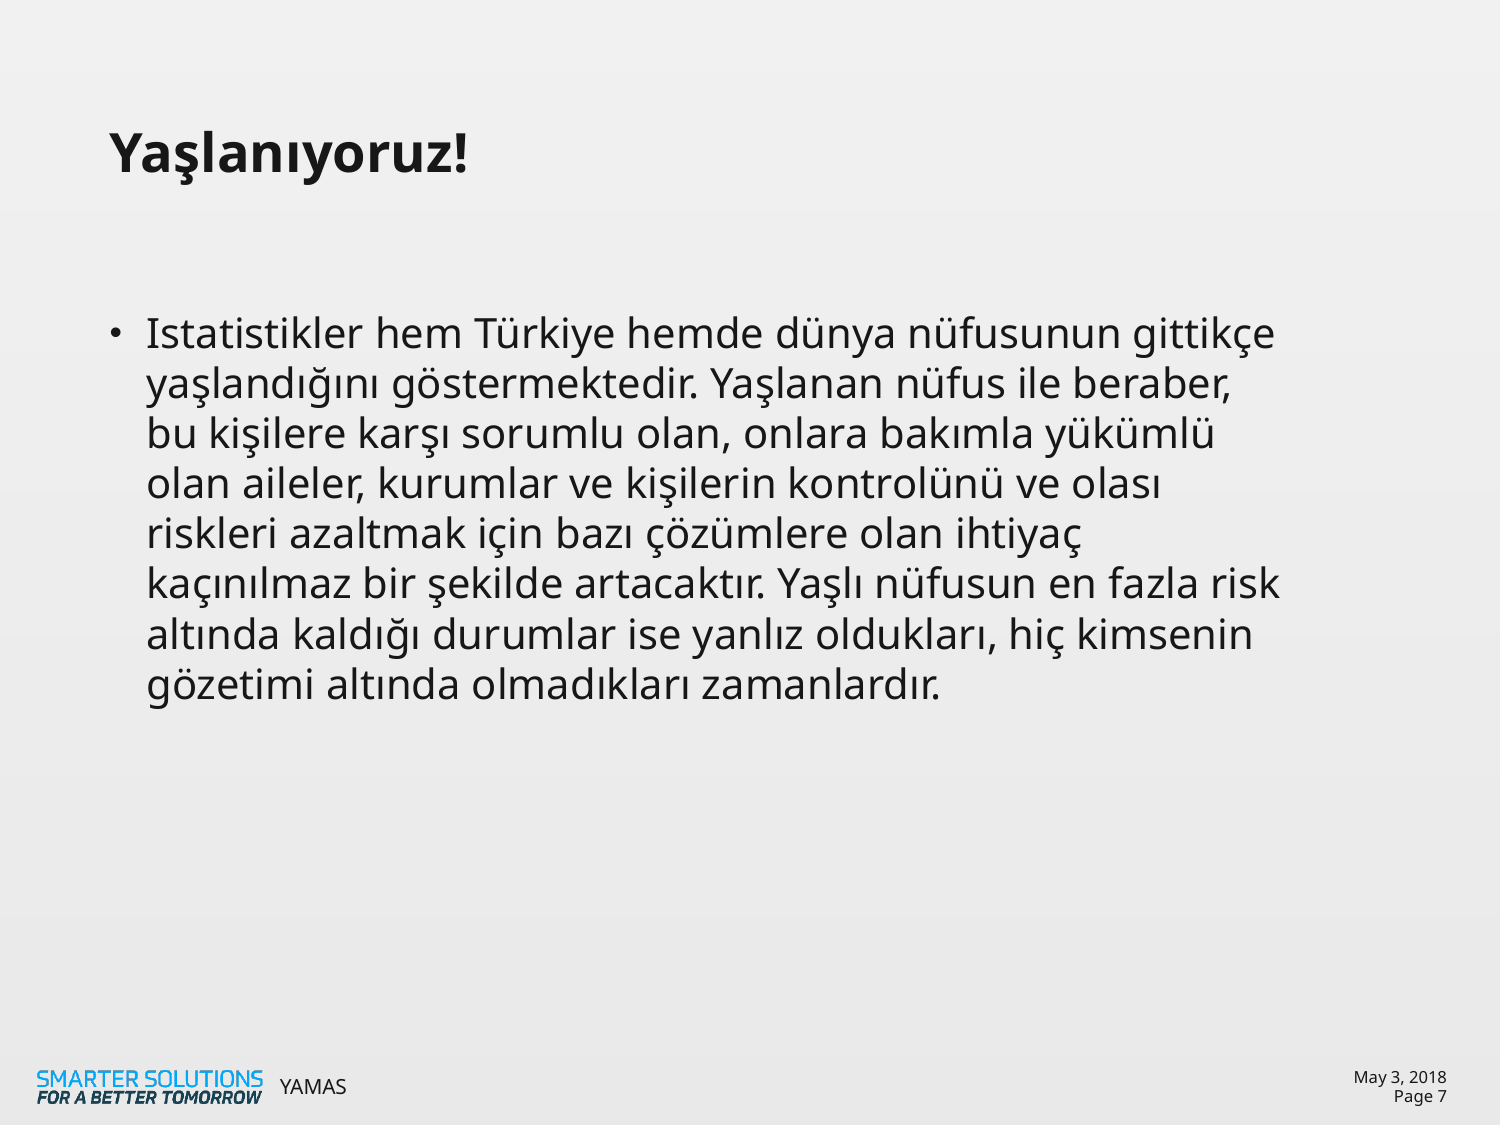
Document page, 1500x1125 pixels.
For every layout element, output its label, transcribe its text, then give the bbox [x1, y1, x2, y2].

list Istatistikler hem Türkiye hemde dünya nüfusunun gittikçe yaşlandığını göstermektedir. Yaşlanan nüfus ile beraber, bu kişilere karşı sorumlu olan, onlara bakımla yükümlü olan aileler, kurumlar ve kişilerin kontrolünü ve olası riskleri azaltmak için bazı çözümlere olan ihtiyaç kaçınılmaz bir şekilde artacaktır. Yaşlı nüfusun en fazla risk altında kaldığı durumlar ise yanlız oldukları, hiç kimsenin gözetimi altında olmadıkları zamanlardır. [94, 299, 1308, 963]
picture [33, 1066, 266, 1108]
title Yaşlanıyoruz! [94, 117, 1224, 192]
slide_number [1252, 1061, 1463, 1088]
footer YAMAS [264, 1061, 751, 1113]
slide_number Page 7 [1252, 1088, 1463, 1113]
